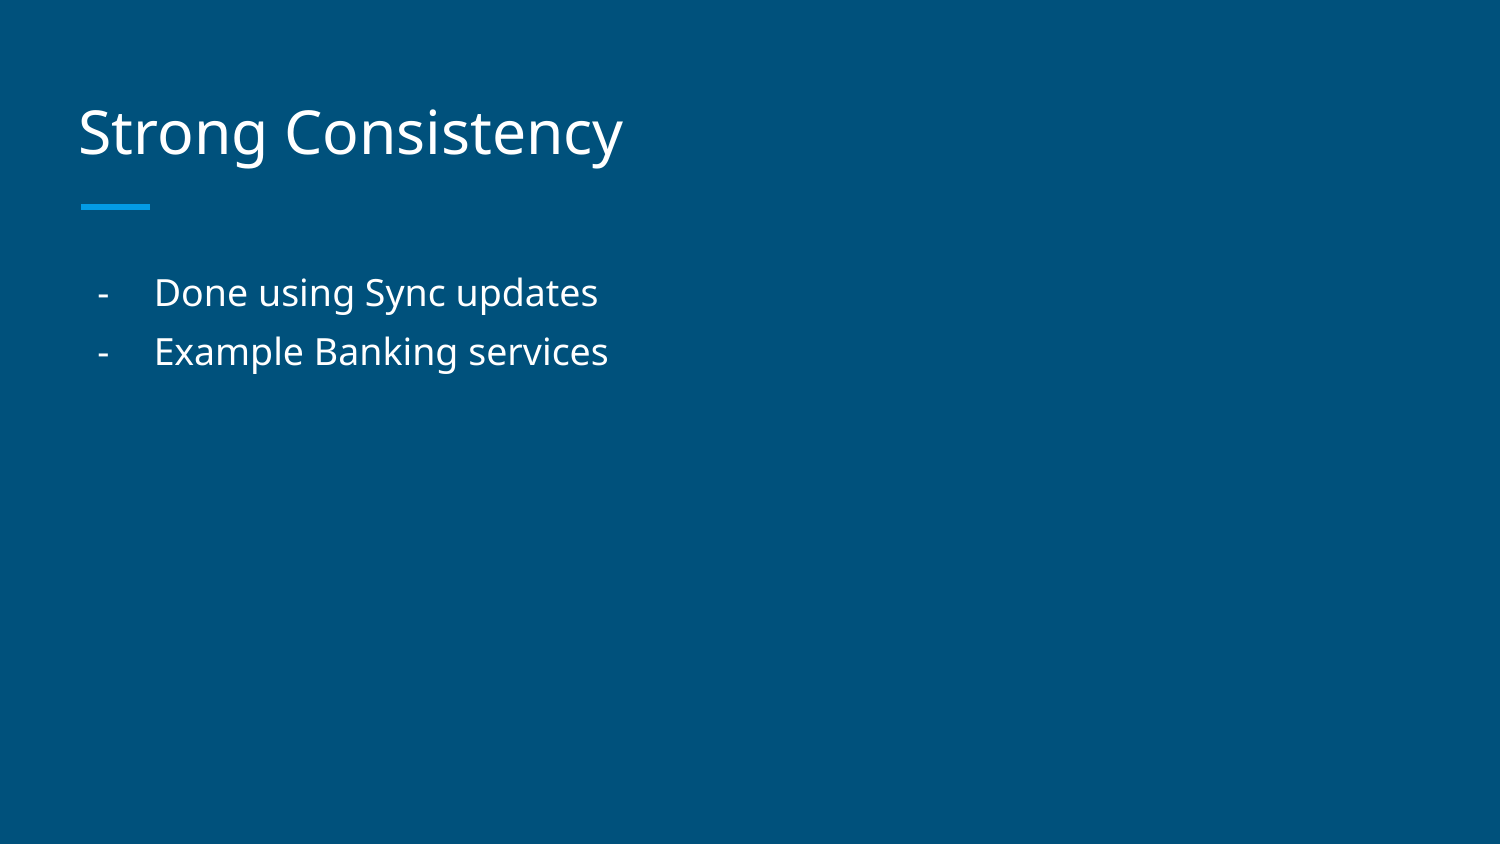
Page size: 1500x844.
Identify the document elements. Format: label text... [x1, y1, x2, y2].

list Done using Sync updates Example Banking services [63, 244, 1437, 750]
title Strong Consistency [63, 75, 1437, 188]
